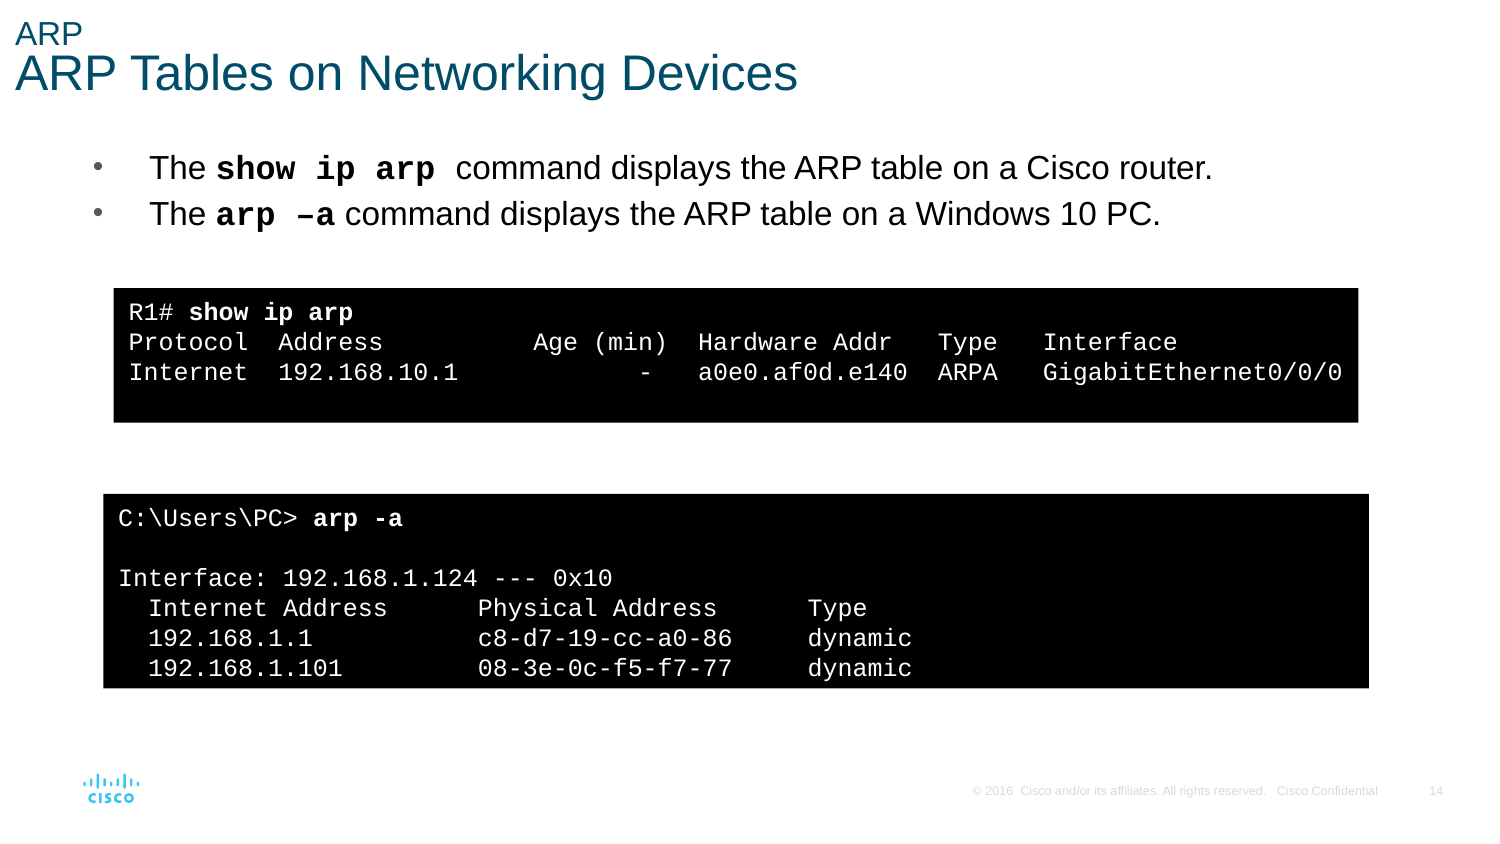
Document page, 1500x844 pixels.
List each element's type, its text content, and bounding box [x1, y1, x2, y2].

text_box R1# show ip arp Protocol Address Age (min) Hardware Addr Type Interface Internet 192.168.10.1 - a0e0.af0d.e140 ARPA GigabitEthernet0/0/0 [113, 288, 1359, 423]
title ARP ARP Tables on Networking Devices [0, 0, 1369, 121]
text_box C:\Users\PC> arp -a Interface: 192.168.1.124 --- 0x10 Internet Address Physical Address Type 192.168.1.1 c8-d7-19-cc-a0-86 dynamic 192.168.1.101 08-3e-0c-f5-f7-77 dynamic [103, 493, 1369, 689]
list The show ip arp command displays the ARP table on a Cisco router. The arp –a command displays the ARP table on a Windows 10 PC. [77, 138, 1437, 259]
